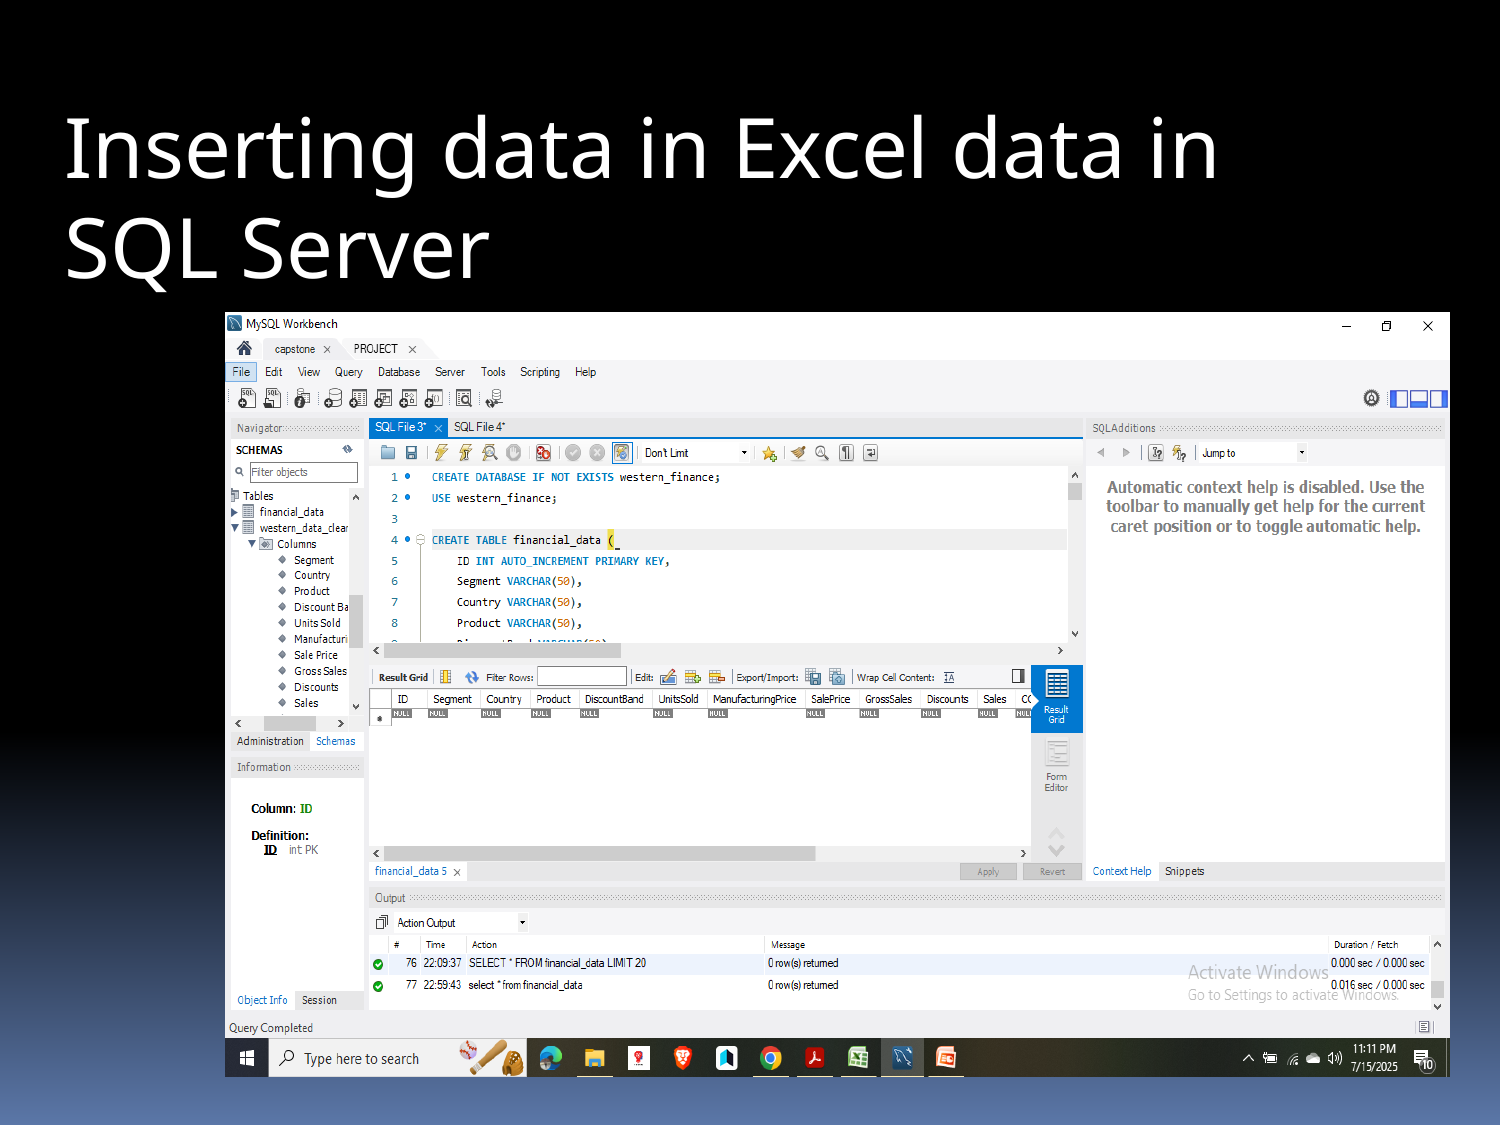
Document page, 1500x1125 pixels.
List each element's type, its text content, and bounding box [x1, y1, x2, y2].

picture [224, 311, 1451, 1077]
text_box Inserting data in Excel data in SQL Server [49, 87, 1325, 303]
